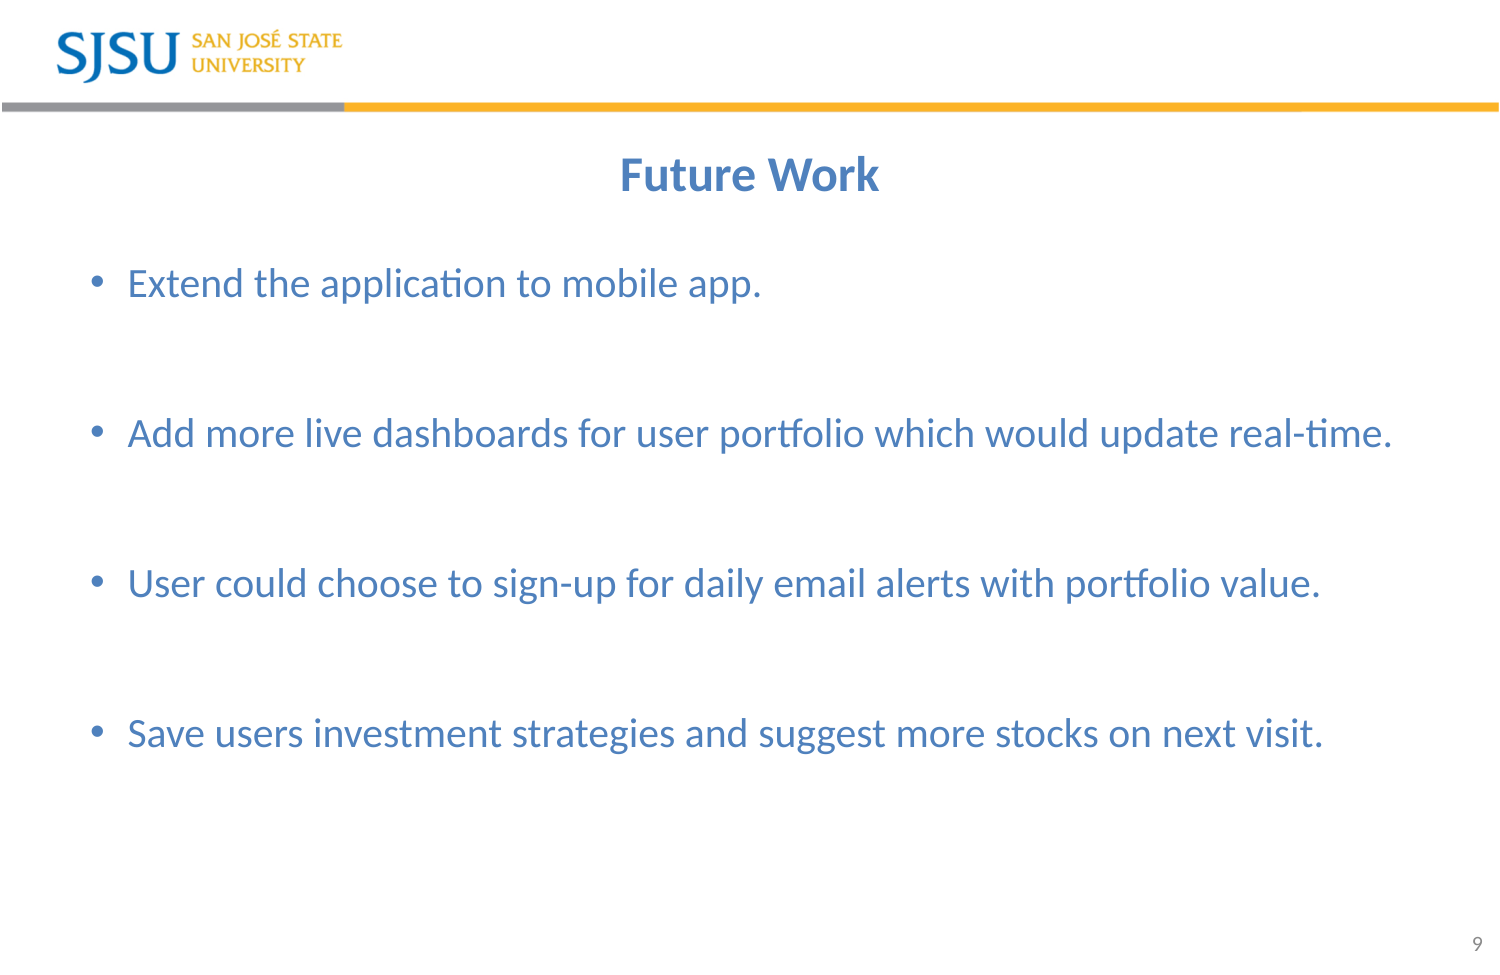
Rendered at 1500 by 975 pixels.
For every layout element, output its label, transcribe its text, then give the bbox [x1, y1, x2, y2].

picture [2, 0, 1499, 459]
slide_number 9 [1147, 916, 1498, 969]
title Future Work [75, 133, 1425, 202]
list Extend the application to mobile app. Add more live dashboards for user portfolio which would update real-time. User could choose to sign-up for daily email alerts with portfolio value. Save users investment strategies and suggest more stocks on next visit. [75, 248, 1425, 871]
